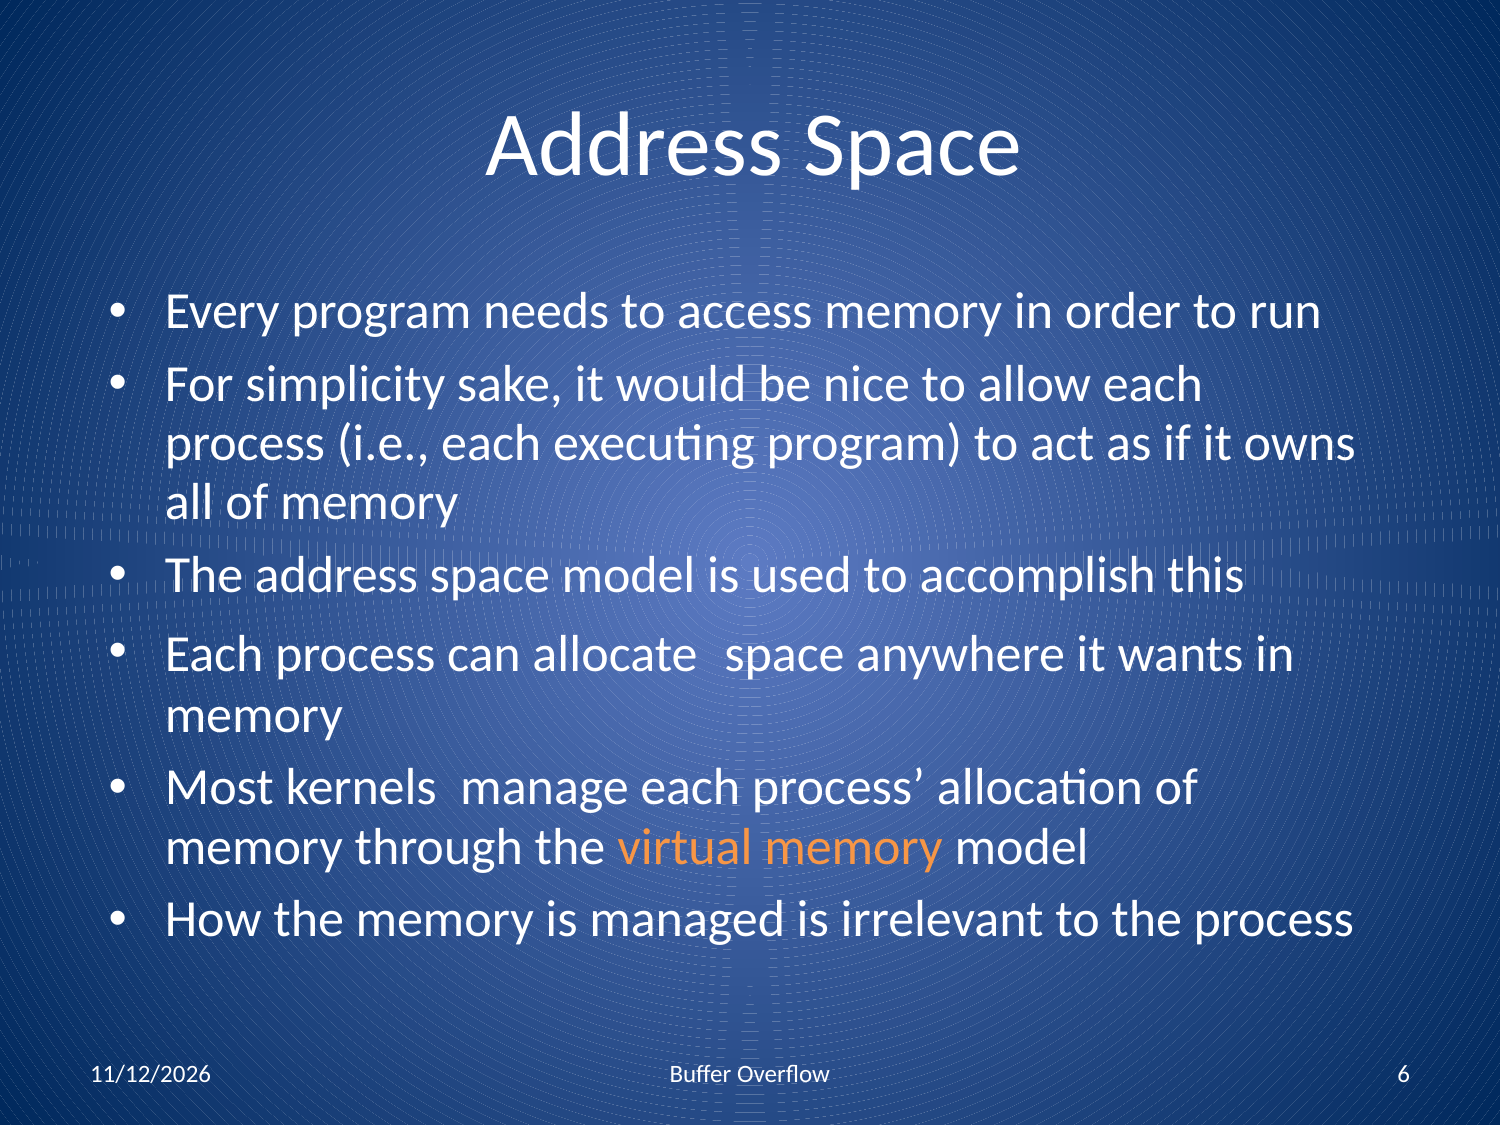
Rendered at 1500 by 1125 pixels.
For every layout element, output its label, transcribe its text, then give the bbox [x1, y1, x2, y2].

slide_number 6 [1074, 1042, 1425, 1103]
list Every program needs to access memory in order to run For simplicity sake, it would be nice to allow each process (i.e., each executing program) to act as if it owns all of memory The address space model is used to accomplish this Each process can allocate space anywhere it wants in memory Most kernels manage each process’ allocation of memory through the virtual memory model How the memory is managed is irrelevant to the process [99, 274, 1376, 1013]
title Address Space [74, 15, 1426, 263]
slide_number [75, 1042, 425, 1103]
footer Buffer Overflow [512, 1042, 988, 1103]
